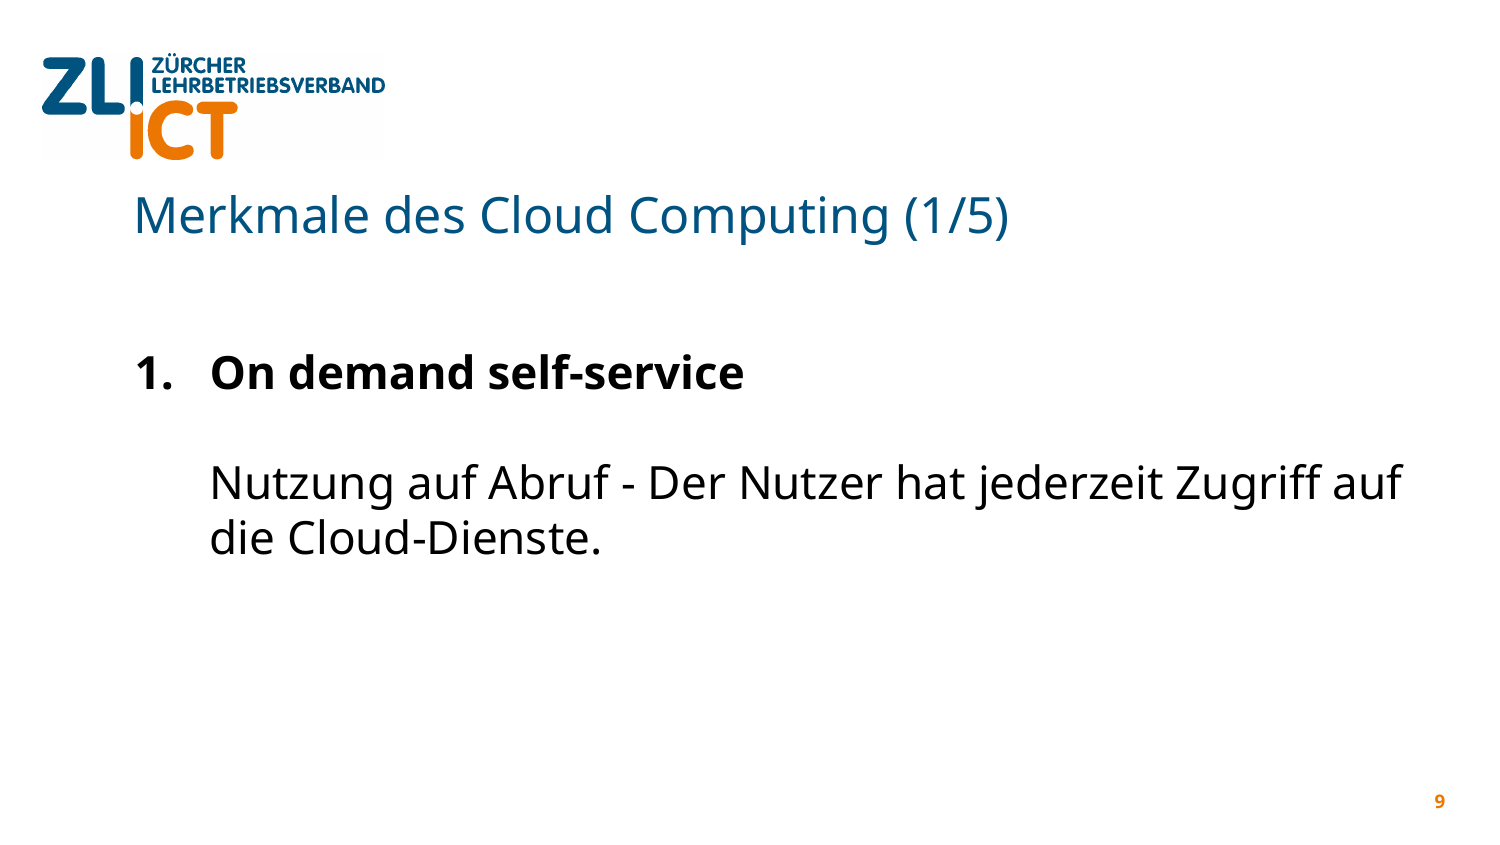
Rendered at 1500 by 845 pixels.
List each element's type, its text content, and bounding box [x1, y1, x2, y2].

picture [42, 53, 385, 160]
list On demand self-service Nutzung auf Abruf - Der Nutzer hat jederzeit Zugriff auf die Cloud-Dienste. [121, 251, 1459, 741]
title Merkmale des Cloud Computing (1/5) [121, 177, 1459, 246]
slide_number 9 [1108, 782, 1459, 828]
